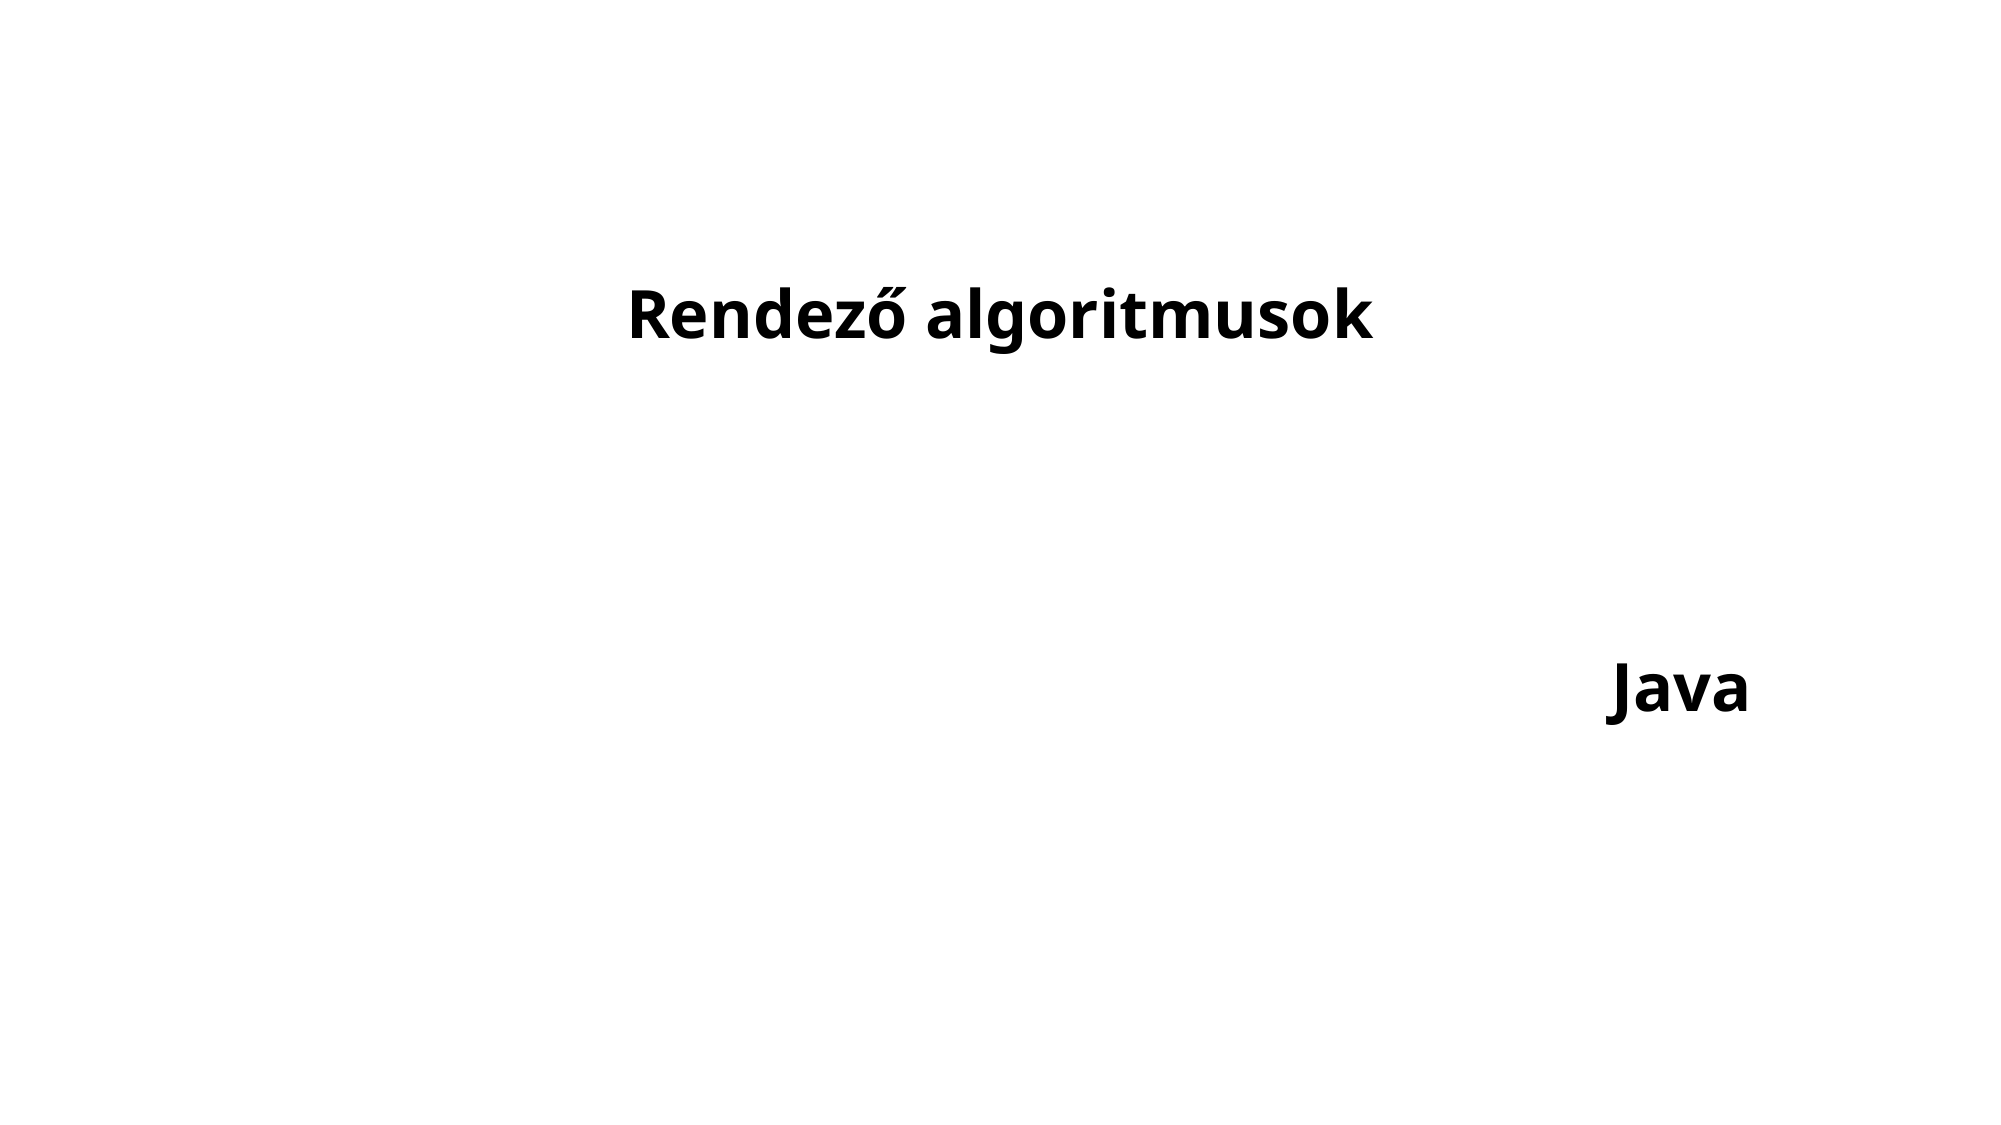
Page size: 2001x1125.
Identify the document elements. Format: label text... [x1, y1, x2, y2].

text_box Rendező algoritmusok [0, 264, 2000, 374]
title Java [266, 637, 1767, 747]
